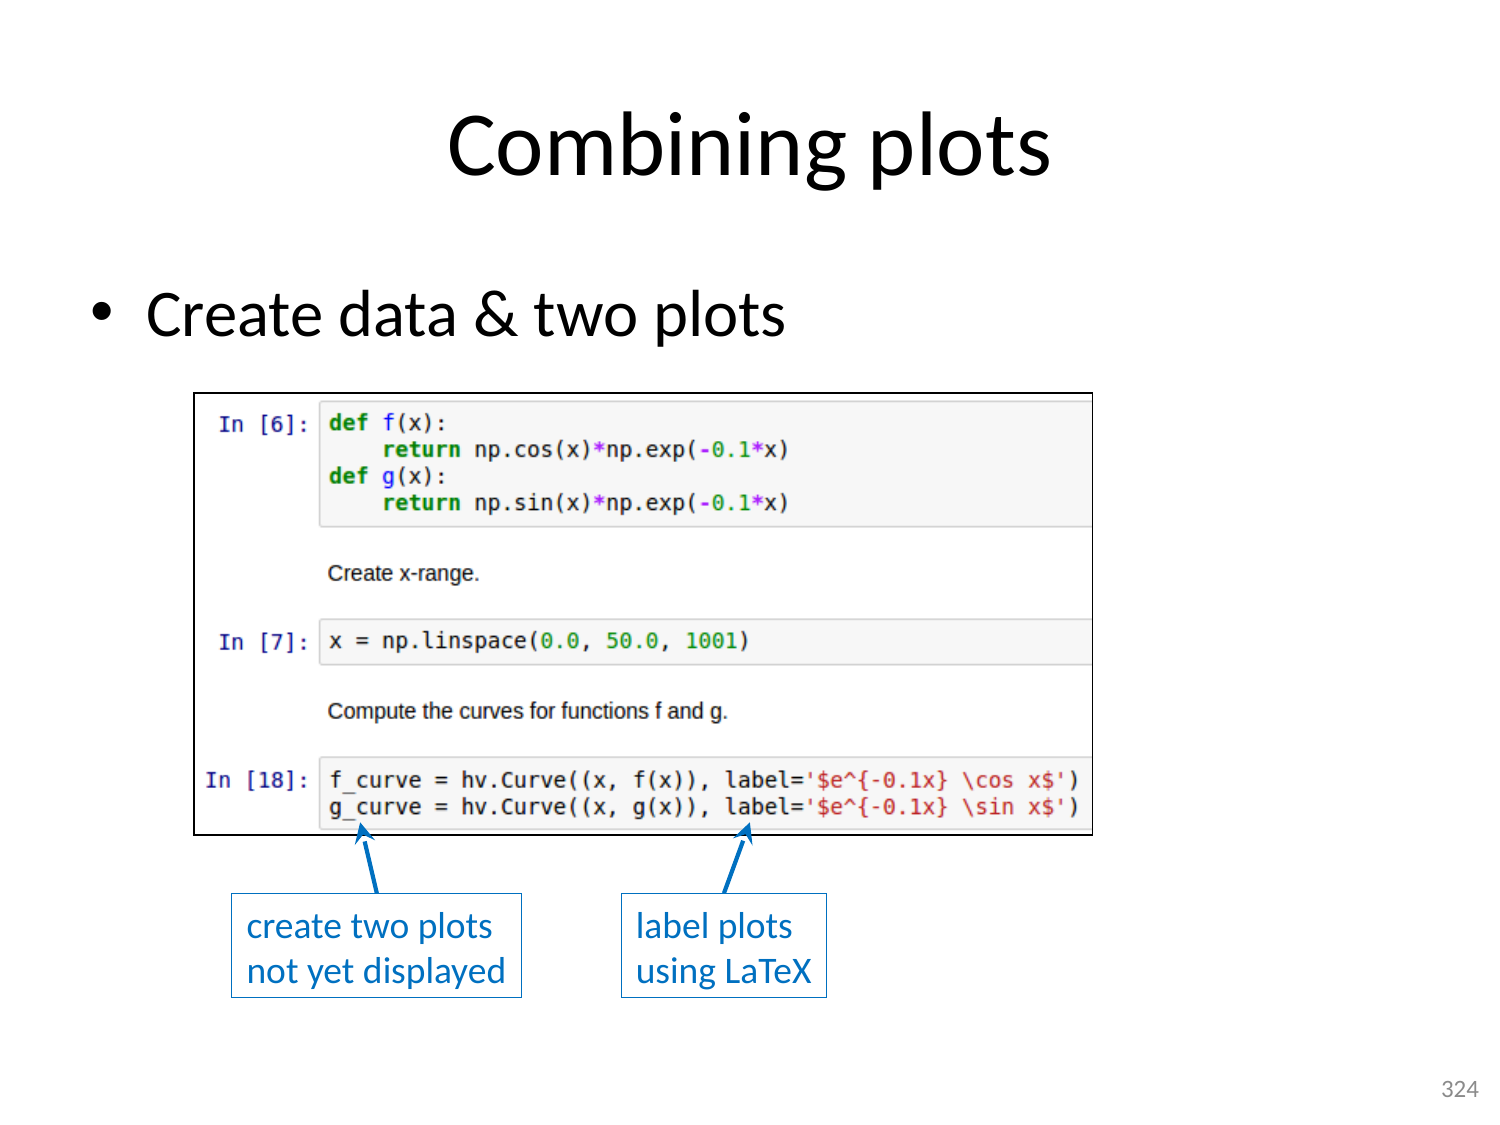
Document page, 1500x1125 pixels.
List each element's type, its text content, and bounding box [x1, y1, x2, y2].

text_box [619, 822, 829, 1000]
list Create data & two plots [75, 262, 1425, 1005]
slide_number 324 [1144, 1057, 1495, 1118]
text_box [229, 822, 524, 1000]
picture [194, 393, 1092, 835]
title Combining plots [75, 45, 1425, 233]
